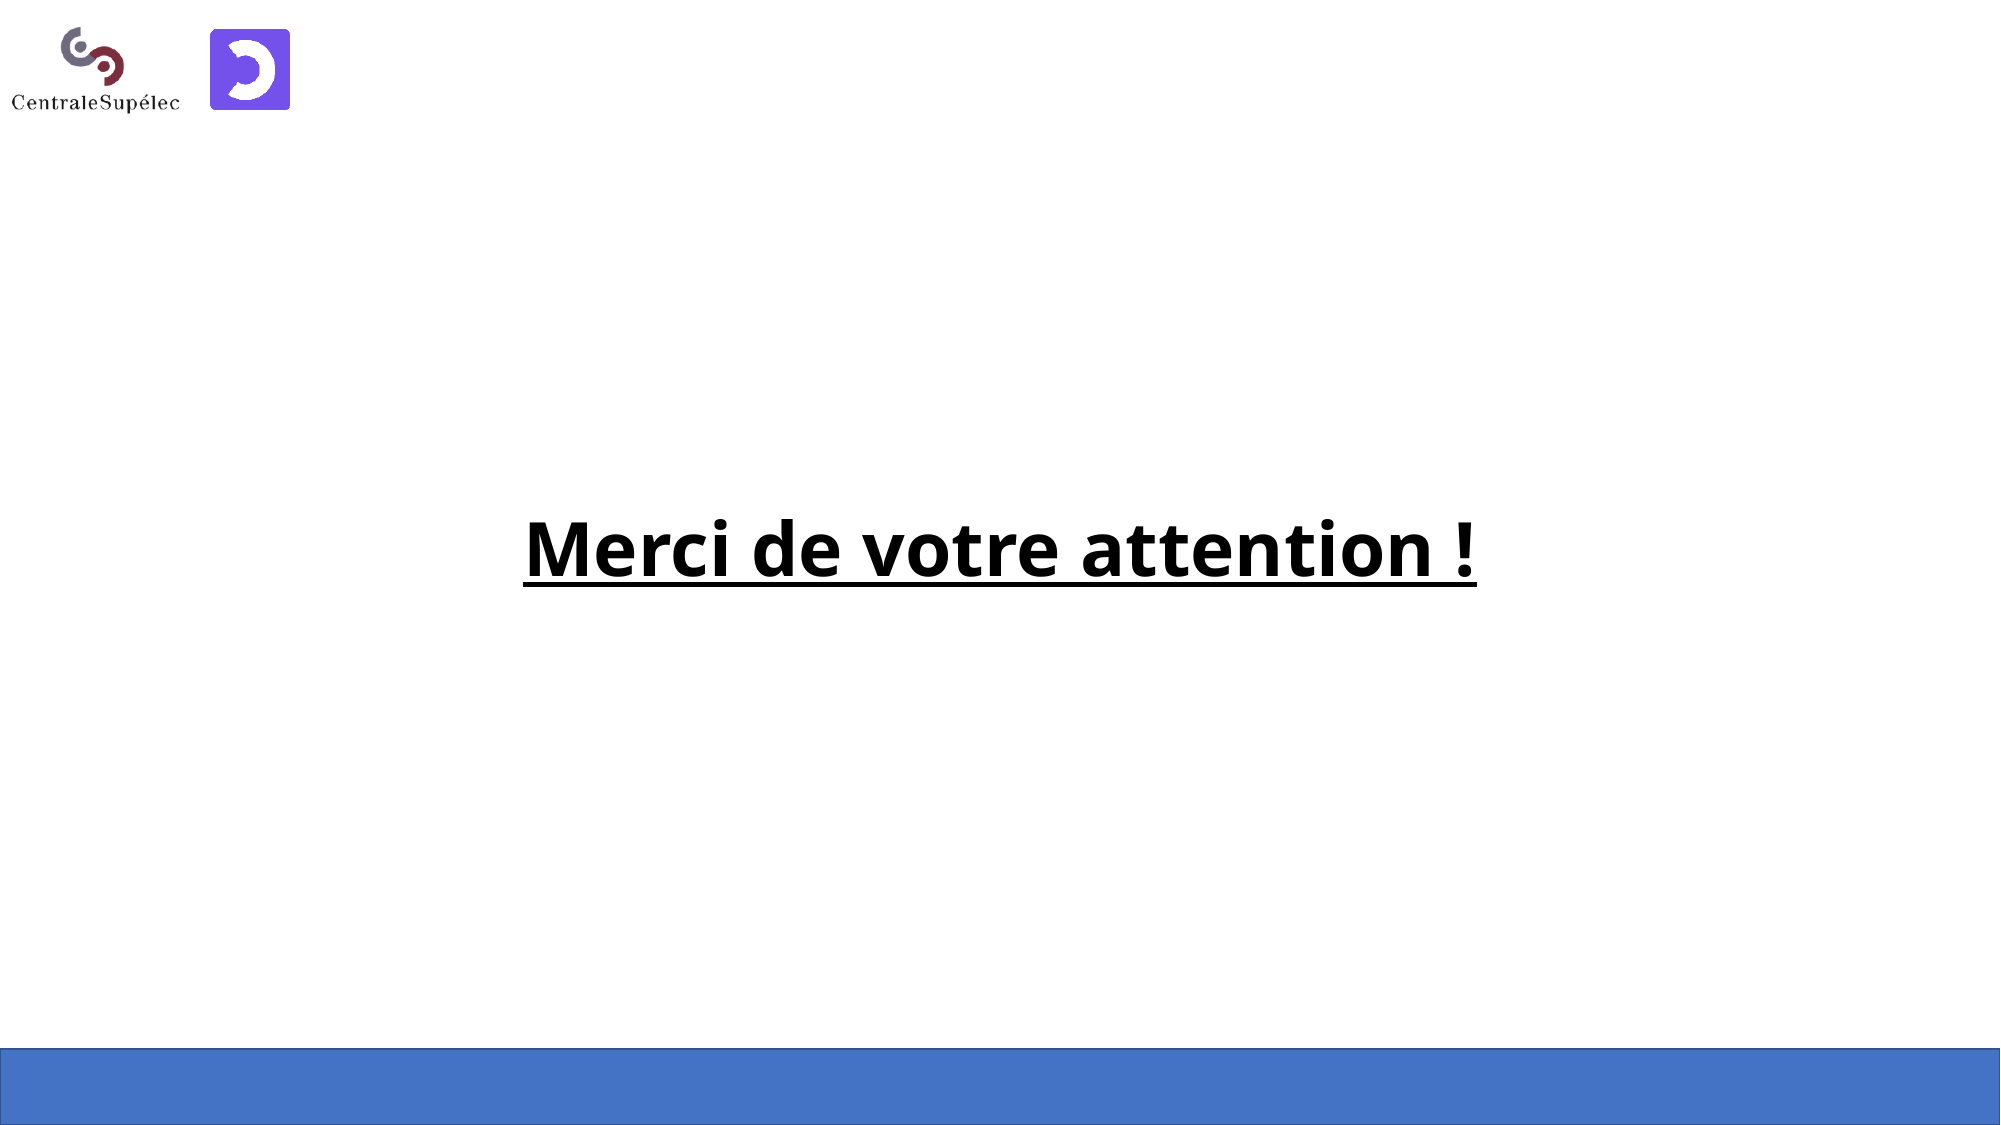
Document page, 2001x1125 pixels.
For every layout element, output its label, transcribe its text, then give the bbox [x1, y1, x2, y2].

picture [0, 25, 194, 114]
title Merci de votre attention ! [335, 452, 1665, 601]
picture [210, 29, 290, 110]
text_box [0, 1048, 2000, 1125]
